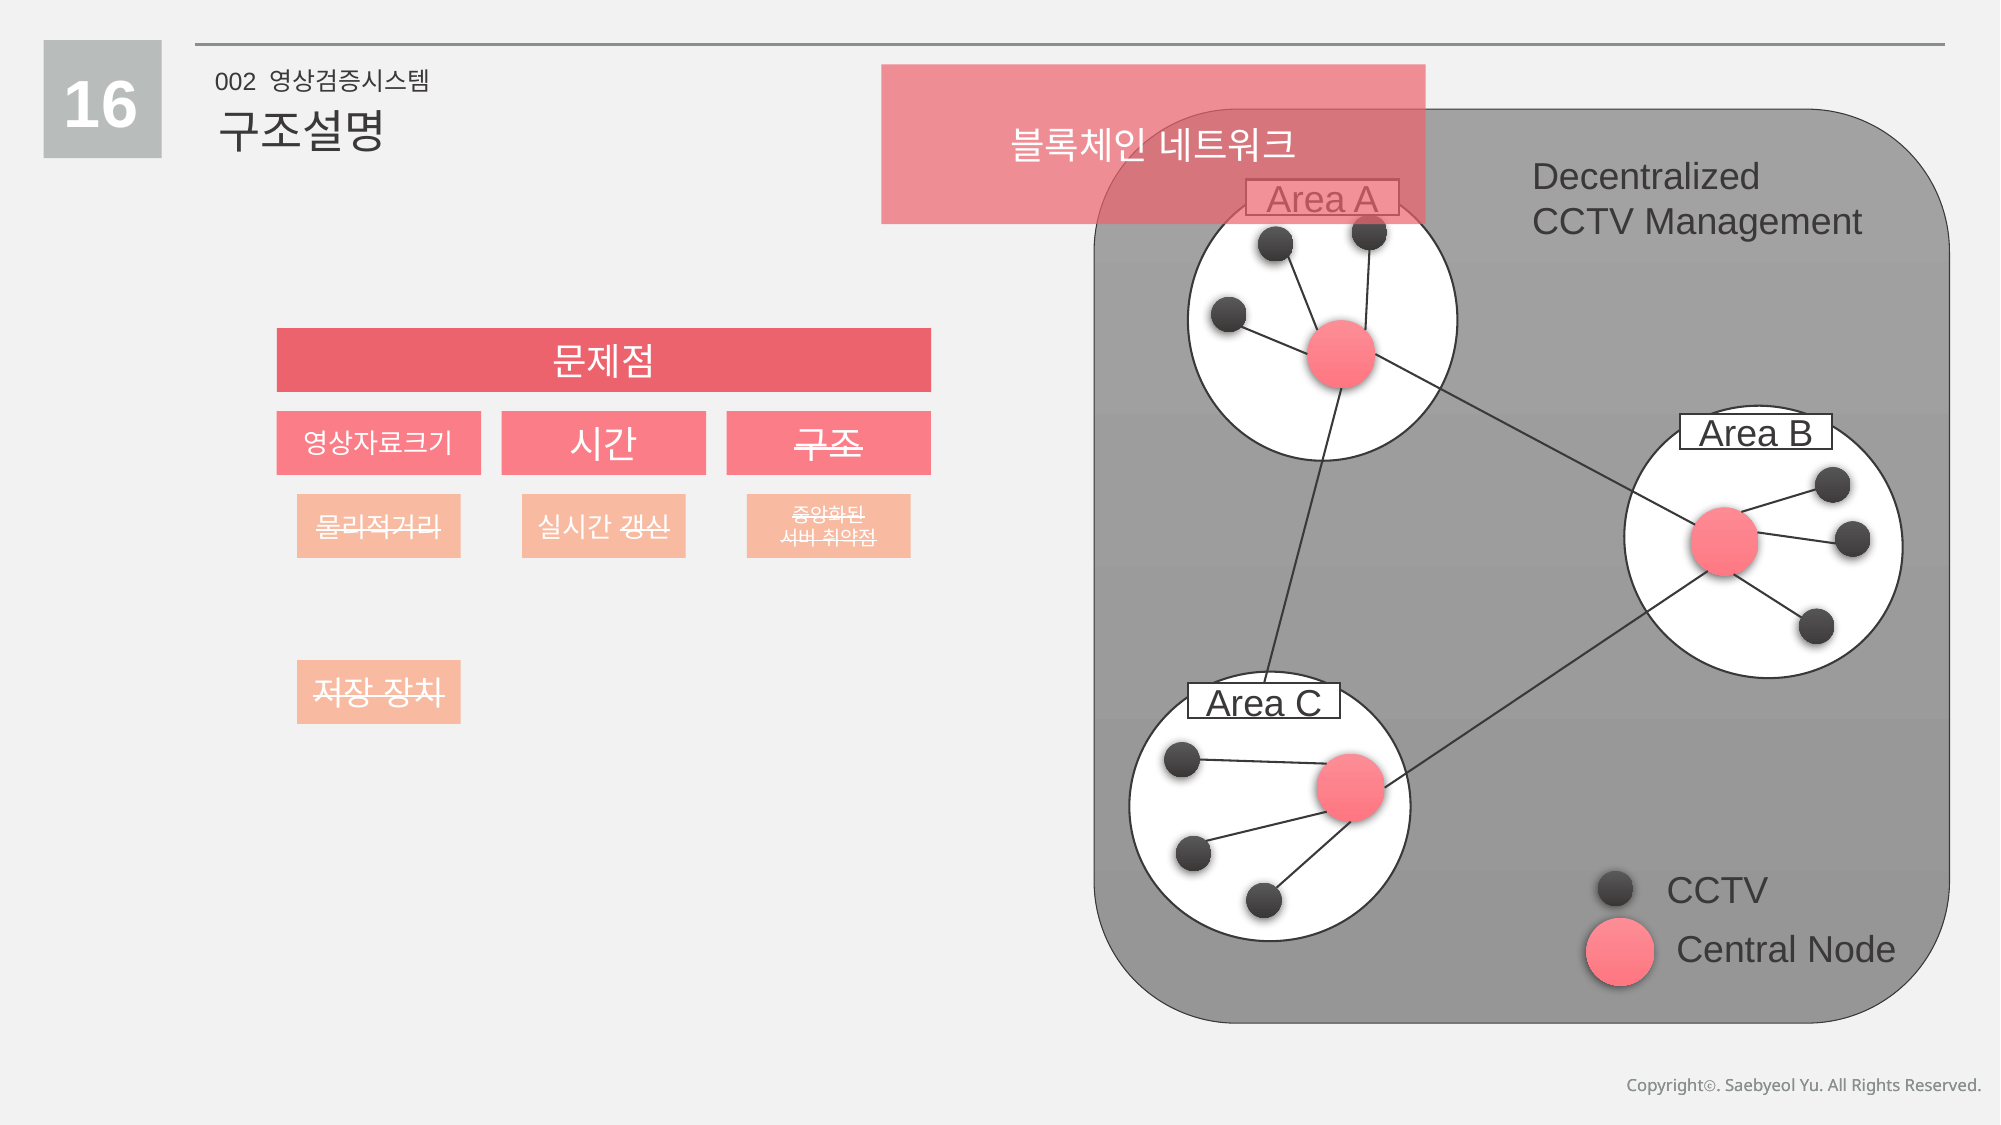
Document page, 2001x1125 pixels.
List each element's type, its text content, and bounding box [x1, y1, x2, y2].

text_box Copyrightⓒ. Saebyeol Yu. All Rights Reserved. [1611, 1067, 1998, 1102]
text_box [194, 57, 451, 167]
text_box [42, 39, 163, 159]
text_box 블록체인 네트워크 [880, 63, 1427, 225]
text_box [194, 328, 1013, 890]
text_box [1094, 109, 1950, 1024]
text_box 16 [40, 52, 162, 148]
